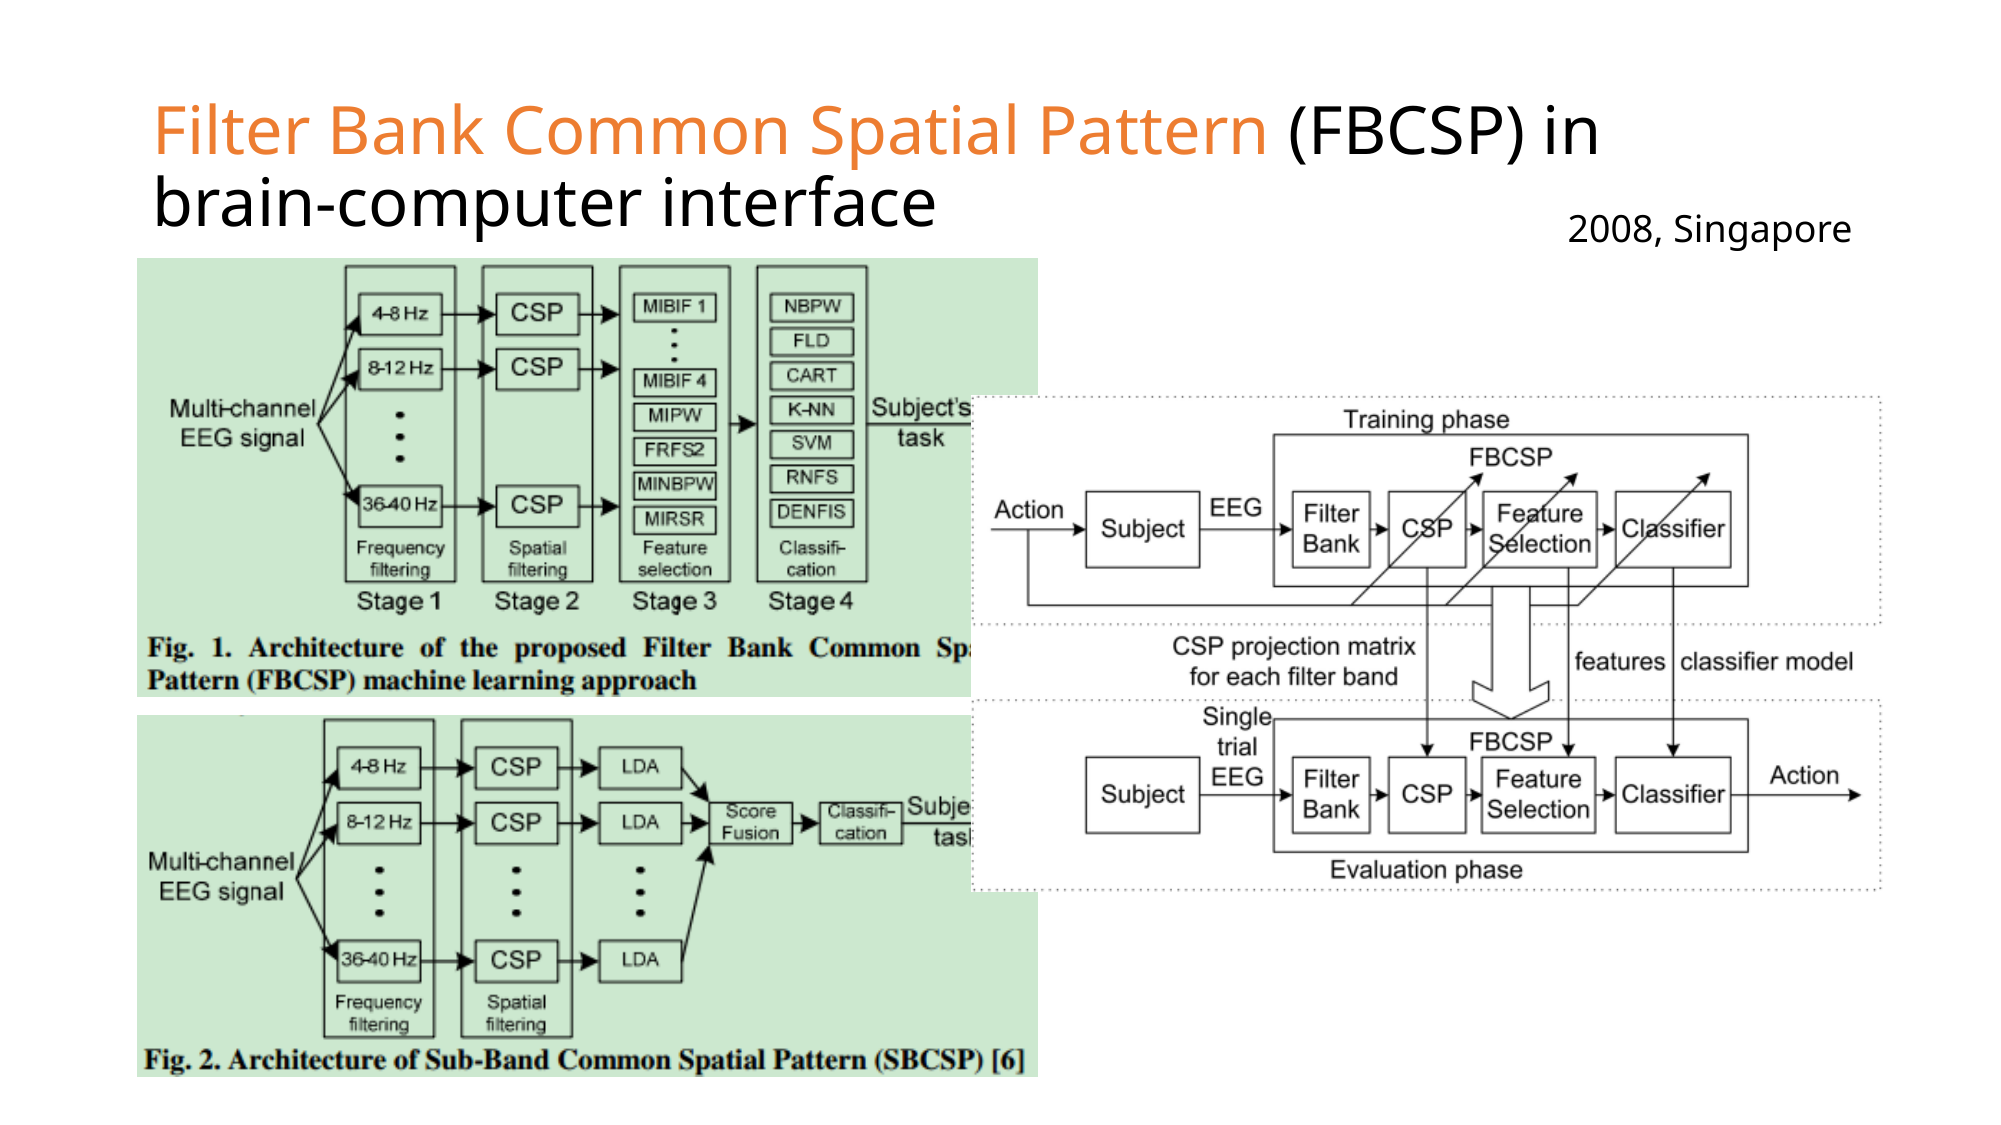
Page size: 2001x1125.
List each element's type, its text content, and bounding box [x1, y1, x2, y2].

title Filter Bank Common Spatial Pattern (FBCSP) in brain-computer interface [137, 59, 1863, 278]
text_box 2008, Singapore [1552, 197, 1868, 258]
picture [137, 258, 1884, 1077]
